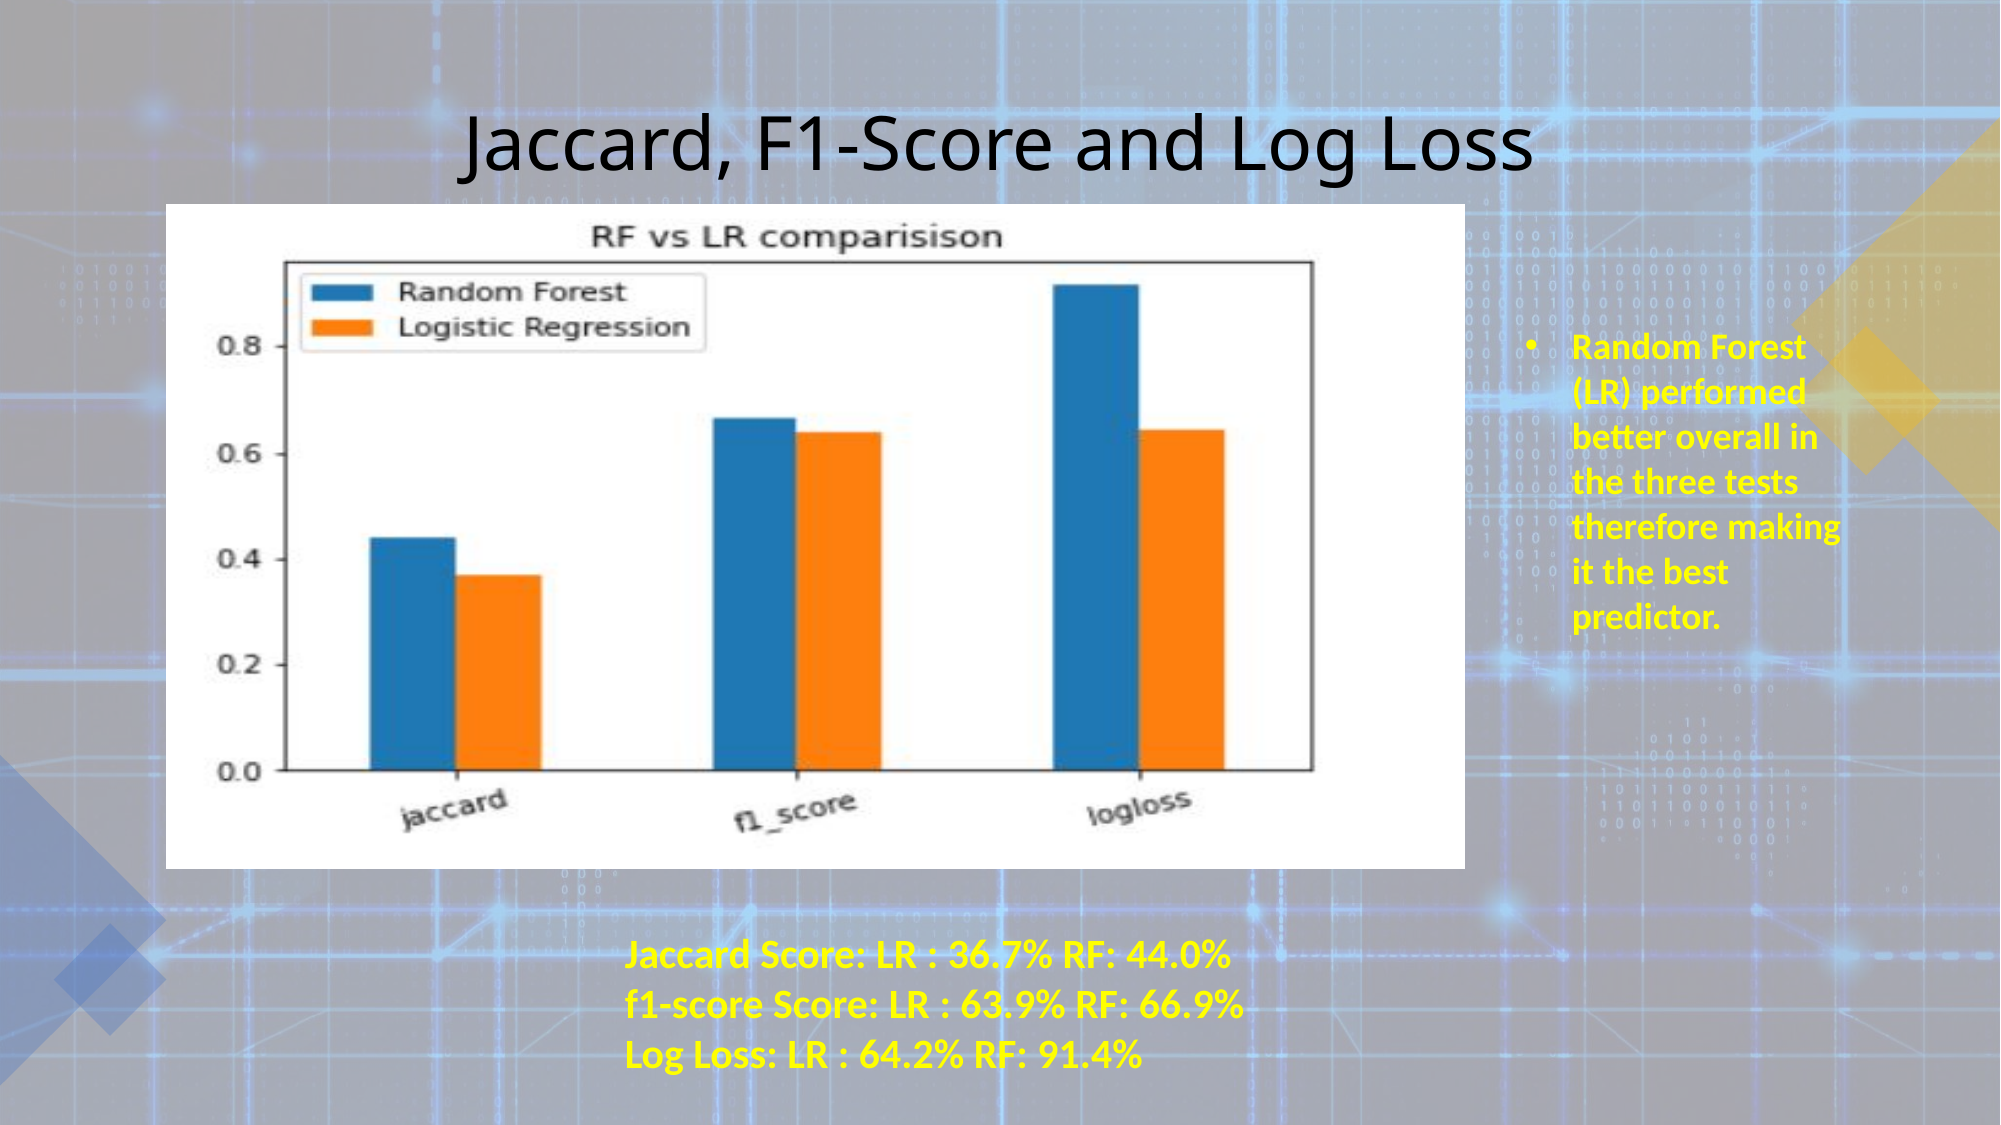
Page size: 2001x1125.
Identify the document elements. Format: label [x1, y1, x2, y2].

picture [0, 0, 2000, 1125]
list [166, 204, 1466, 870]
